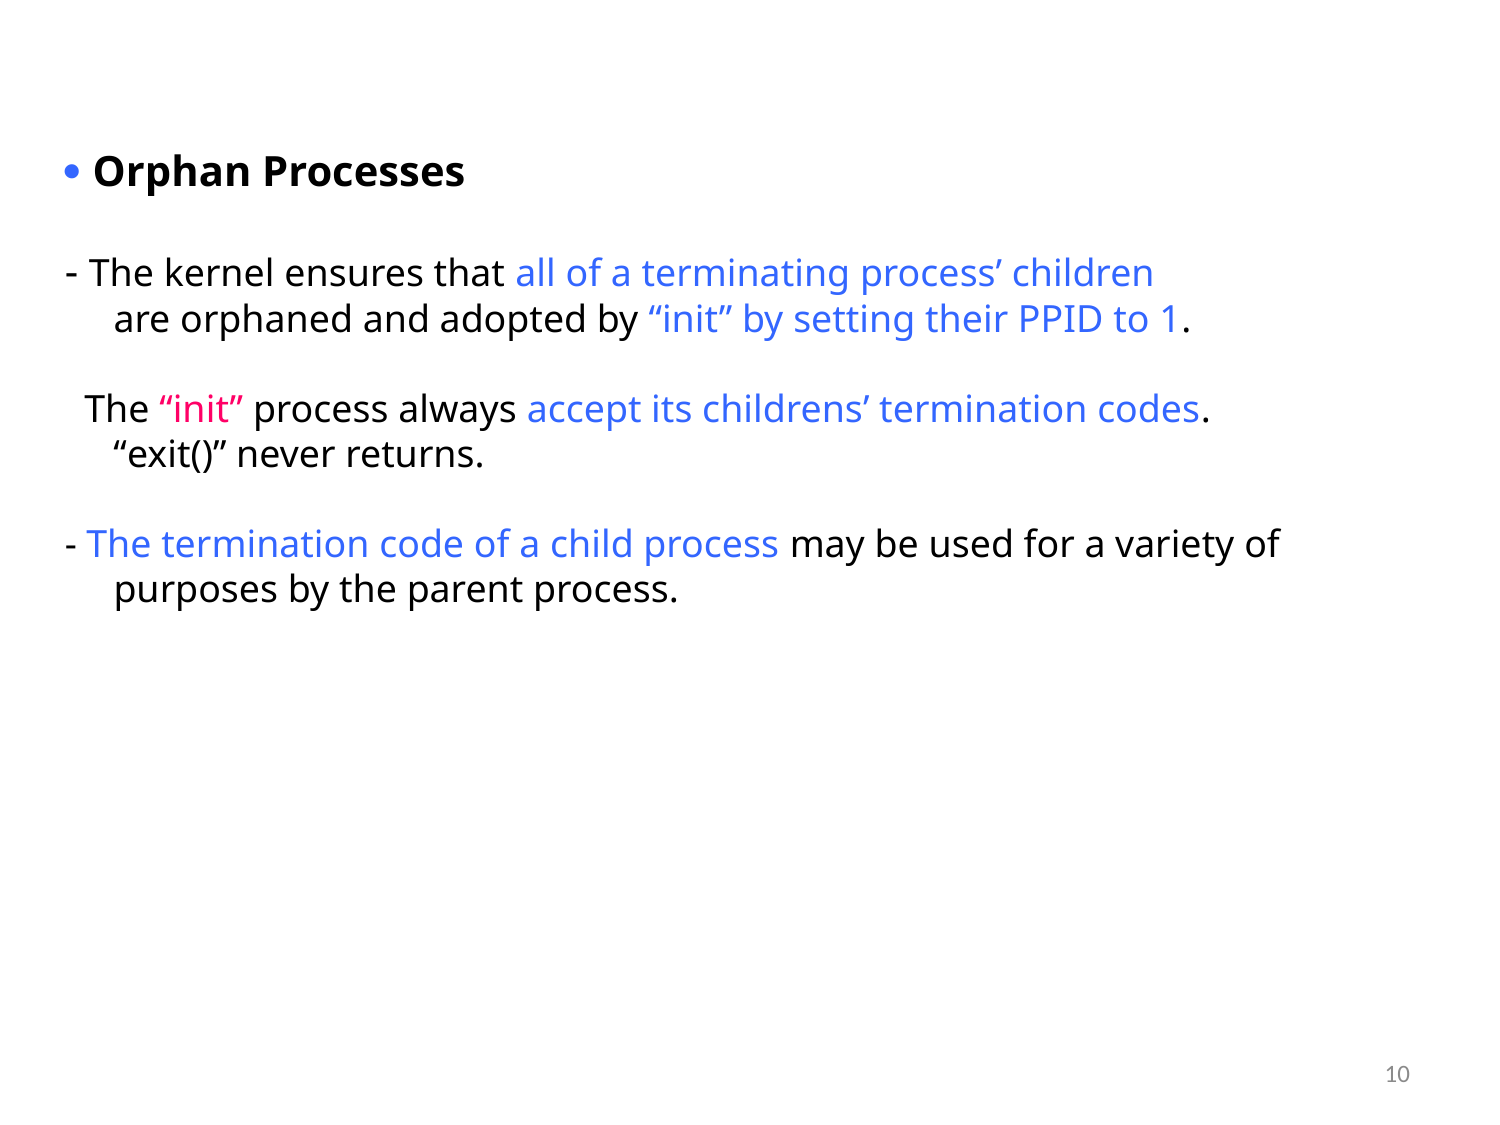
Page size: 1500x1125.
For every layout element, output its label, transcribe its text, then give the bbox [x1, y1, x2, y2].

text_box  Orphan Processes - The kernel ensures that all of a terminating process’ children are orphaned and adopted by “init” by setting their PPID to 1. The “init” process always accept its childrens’ termination codes. “exit()” never returns. - The termination code of a child process may be used for a variety of purposes by the parent process. [50, 137, 1475, 663]
slide_number <number> [1074, 1042, 1425, 1103]
